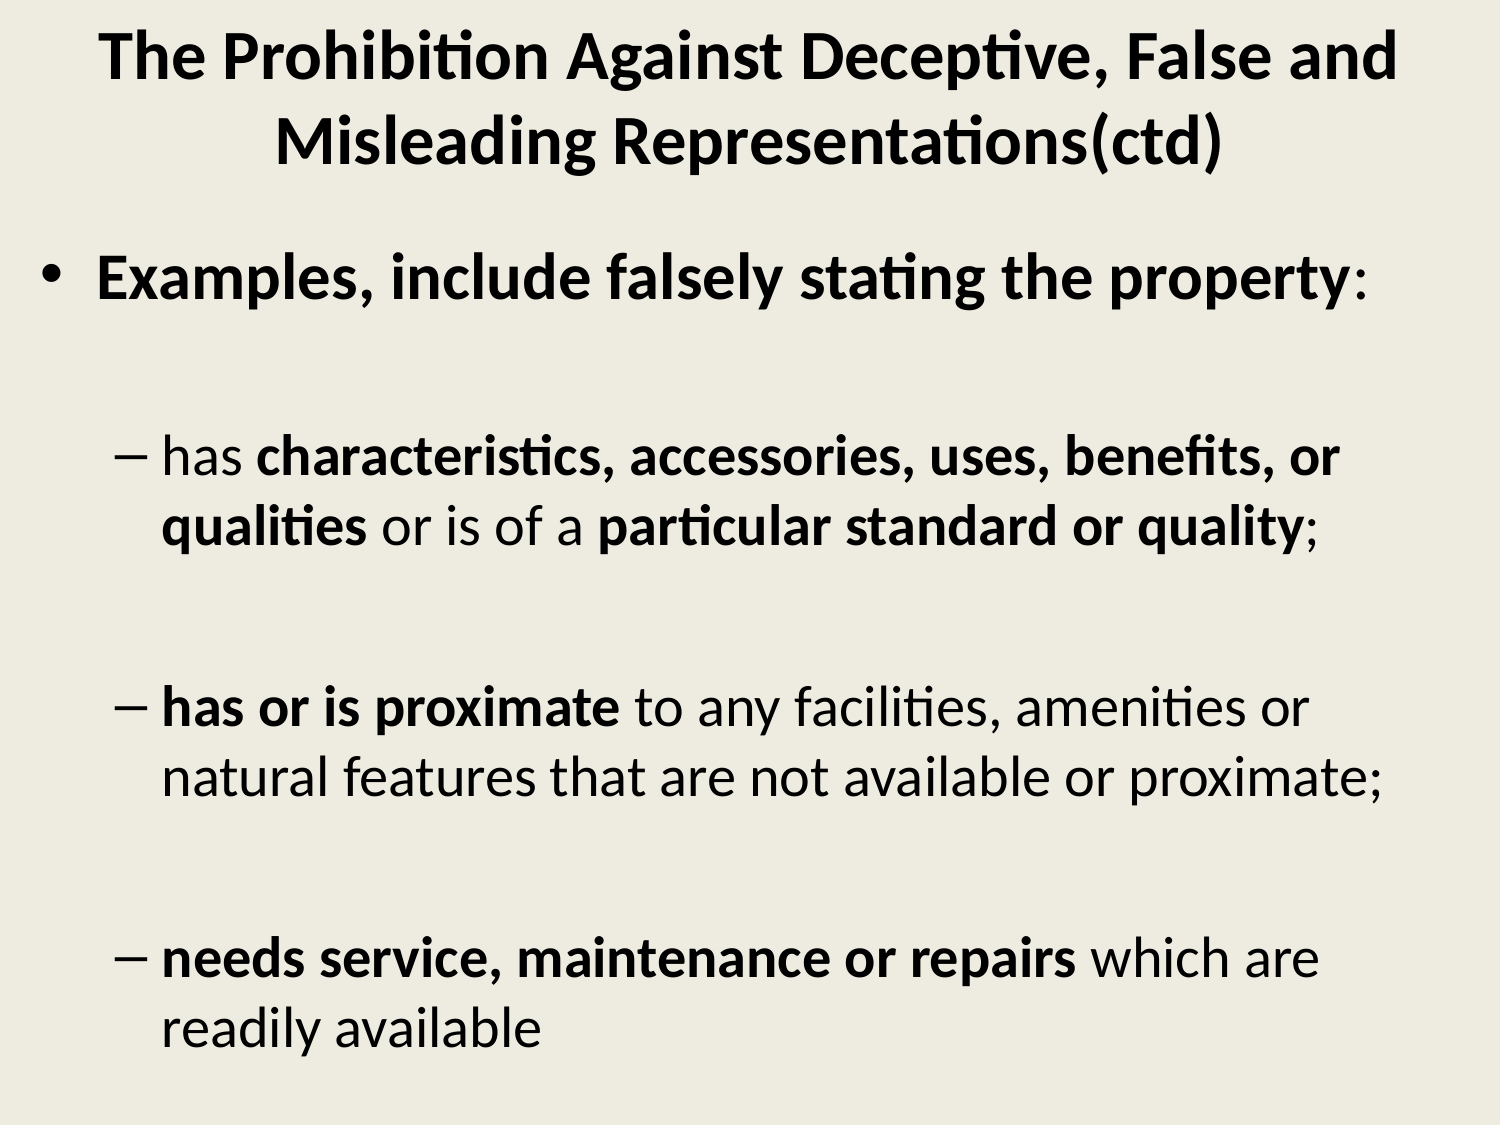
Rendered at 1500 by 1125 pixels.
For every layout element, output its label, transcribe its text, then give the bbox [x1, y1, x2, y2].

title The Prohibition Against Deceptive, False and Misleading Representations(ctd) [0, 0, 1500, 188]
list Examples, include falsely stating the property: has characteristics, accessories, uses, benefits, or qualities or is of a particular standard or quality; has or is proximate to any facilities, amenities or natural features that are not available or proximate; needs service, maintenance or repairs which are readily available [24, 224, 1500, 1125]
